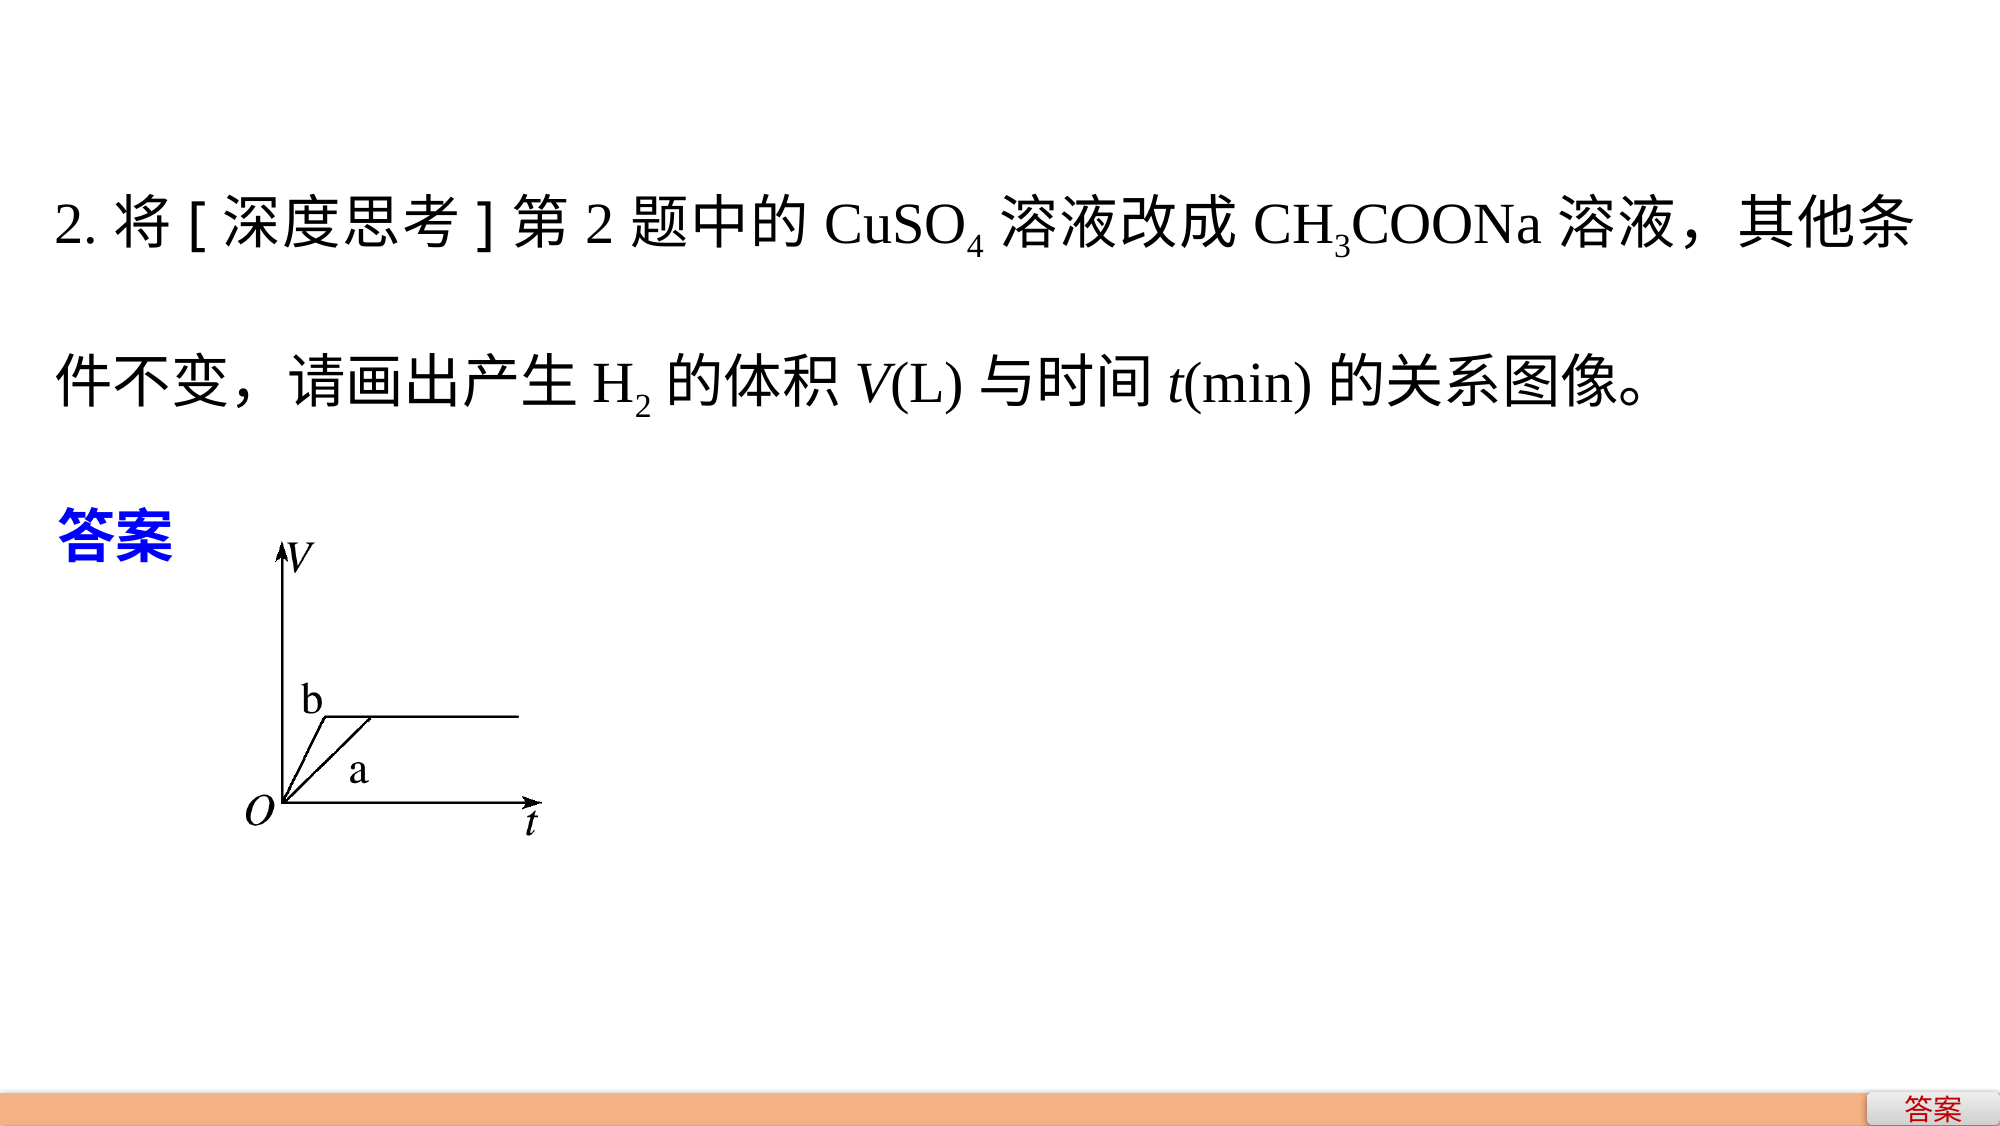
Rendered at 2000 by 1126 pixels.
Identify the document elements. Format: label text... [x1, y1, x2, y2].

text_box 2.将[深度思考]第2题中的CuSO4溶液改成CH3COONa溶液，其他条件不变，请画出产生H2的体积V(L)与时间t(min)的关系图像。 [39, 97, 1931, 432]
text_box [0, 1092, 1866, 1126]
text_box 答案 [42, 491, 189, 577]
picture [231, 534, 547, 847]
text_box 答案 [1866, 1091, 2000, 1126]
